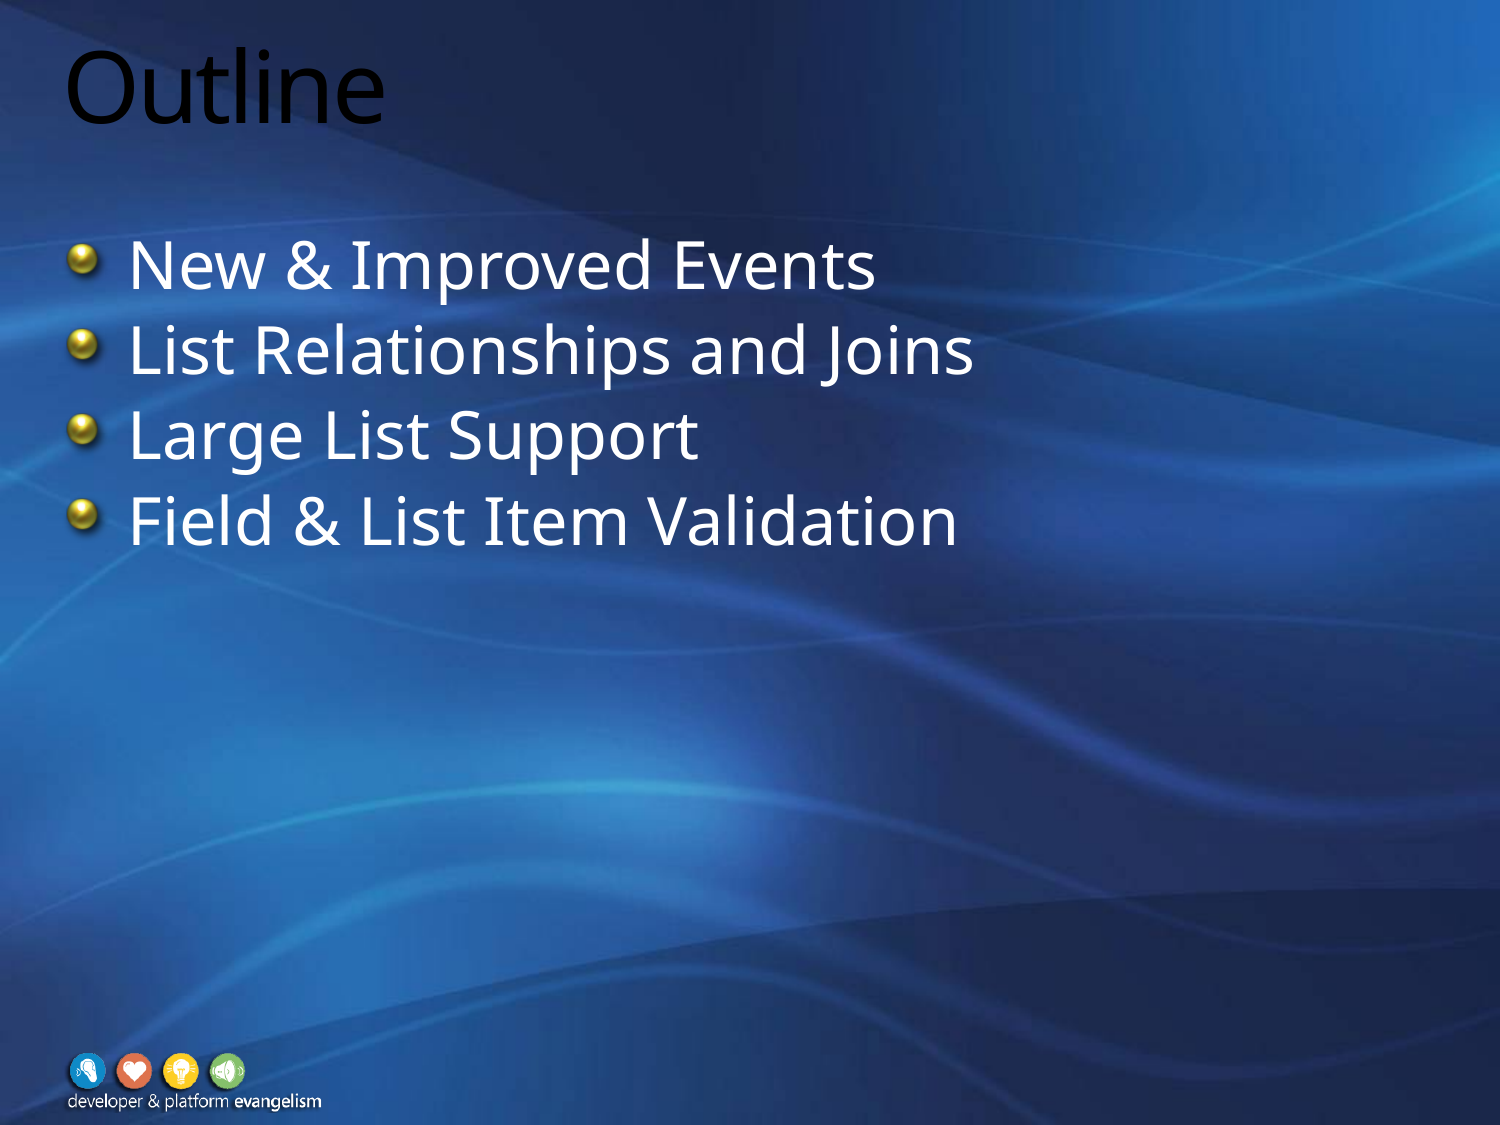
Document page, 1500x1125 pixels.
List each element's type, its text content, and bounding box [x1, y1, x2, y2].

picture [0, 0, 1500, 1125]
title Outline [62, 37, 1438, 147]
list New & Improved Events List Relationships and Joins Large List Support Field & List Item Validation [62, 231, 1438, 571]
